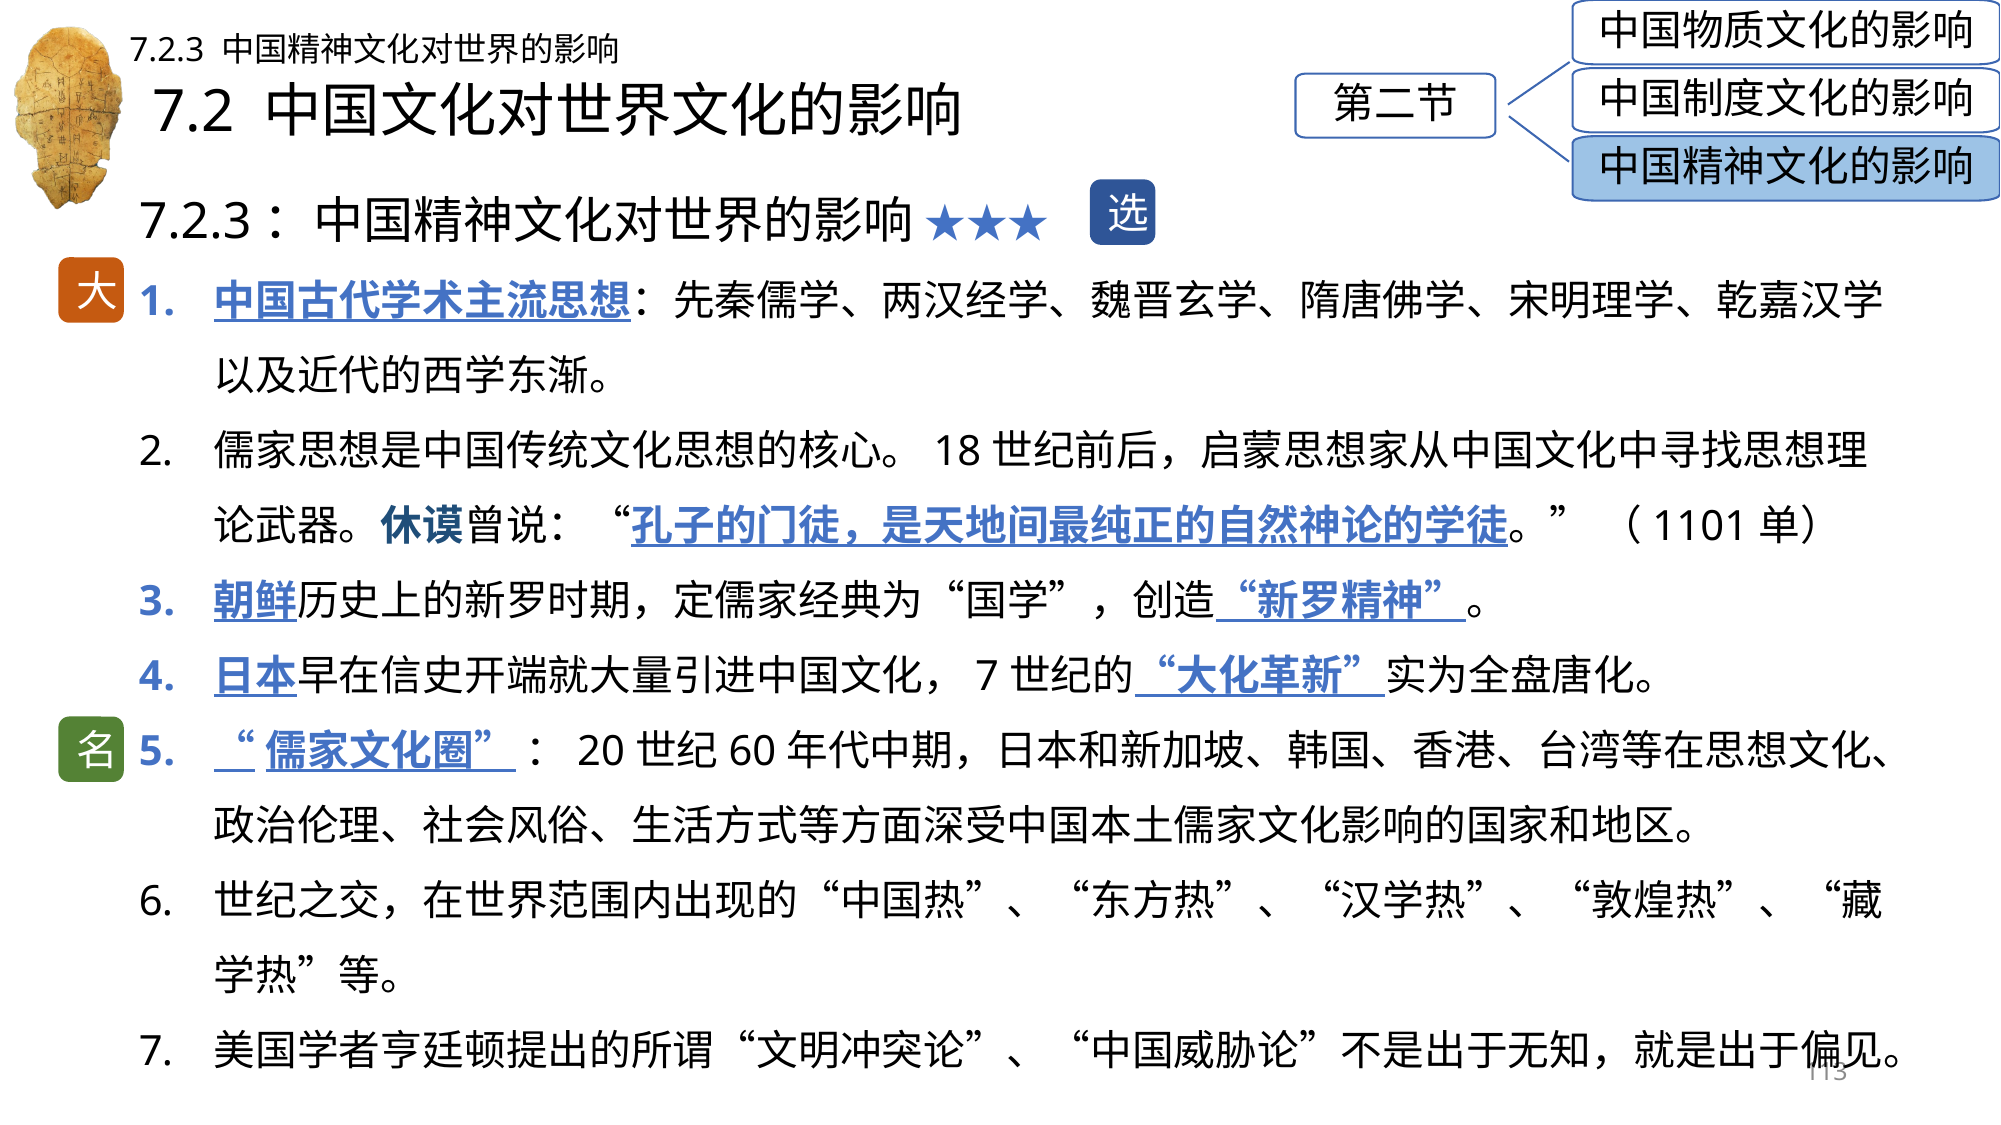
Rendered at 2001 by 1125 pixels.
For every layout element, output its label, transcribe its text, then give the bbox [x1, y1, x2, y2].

list 7.2.3：中国精神文化对世界的影响 ★★★ 中国古代学术主流思想：先秦儒学、两汉经学、魏晋玄学、隋唐佛学、宋明理学、乾嘉汉学以及近代的西学东渐。 儒家思想是中国传统文化思想的核心。18世纪前后，启蒙思想家从中国文化中寻找思想理论武器。休谟曾说：“孔子的门徒，是天地间最纯正的自然神论的学徒。” （1101单） 朝鲜历史上的新罗时期，定儒家经典为“国学”，创造“新罗精神”。 日本早在信史开端就大量引进中国文化，7世纪的“大化革新”实为全盘唐化。 “儒家文化圈” ：20世纪60年代中期，日本和新加坡、韩国、香港、台湾等在思想文化、政治伦理、社会风俗、生活方式等方面深受中国本土儒家文化影响的国家和地区。 世纪之交，在世界范围内出现的“中国热”、“东方热”、“汉学热”、“敦煌热”、“藏学热”等。 美国学者亨廷顿提出的所谓“文明冲突论”、“中国威胁论”不是出于无知，就是出于偏见。 [123, 151, 1908, 1093]
text_box 第二节 [1294, 72, 1497, 139]
picture [0, 14, 132, 211]
text_box 大 [57, 256, 125, 324]
text_box 7.2.3 中国精神文化对世界的影响 [114, 20, 635, 76]
text_box 中国制度文化的影响 [1571, 67, 2000, 134]
slide_number 113 [1412, 1042, 1863, 1103]
text_box 选 [1088, 178, 1157, 246]
text_box [1507, 61, 1571, 106]
text_box 中国精神文化的影响 [1571, 135, 2000, 202]
text_box 名 [57, 715, 125, 783]
text_box 中国物质文化的影响 [1571, 0, 2000, 66]
text_box [1508, 115, 1570, 163]
title 7.2 中国文化对世界文化的影响 [137, 59, 1863, 151]
